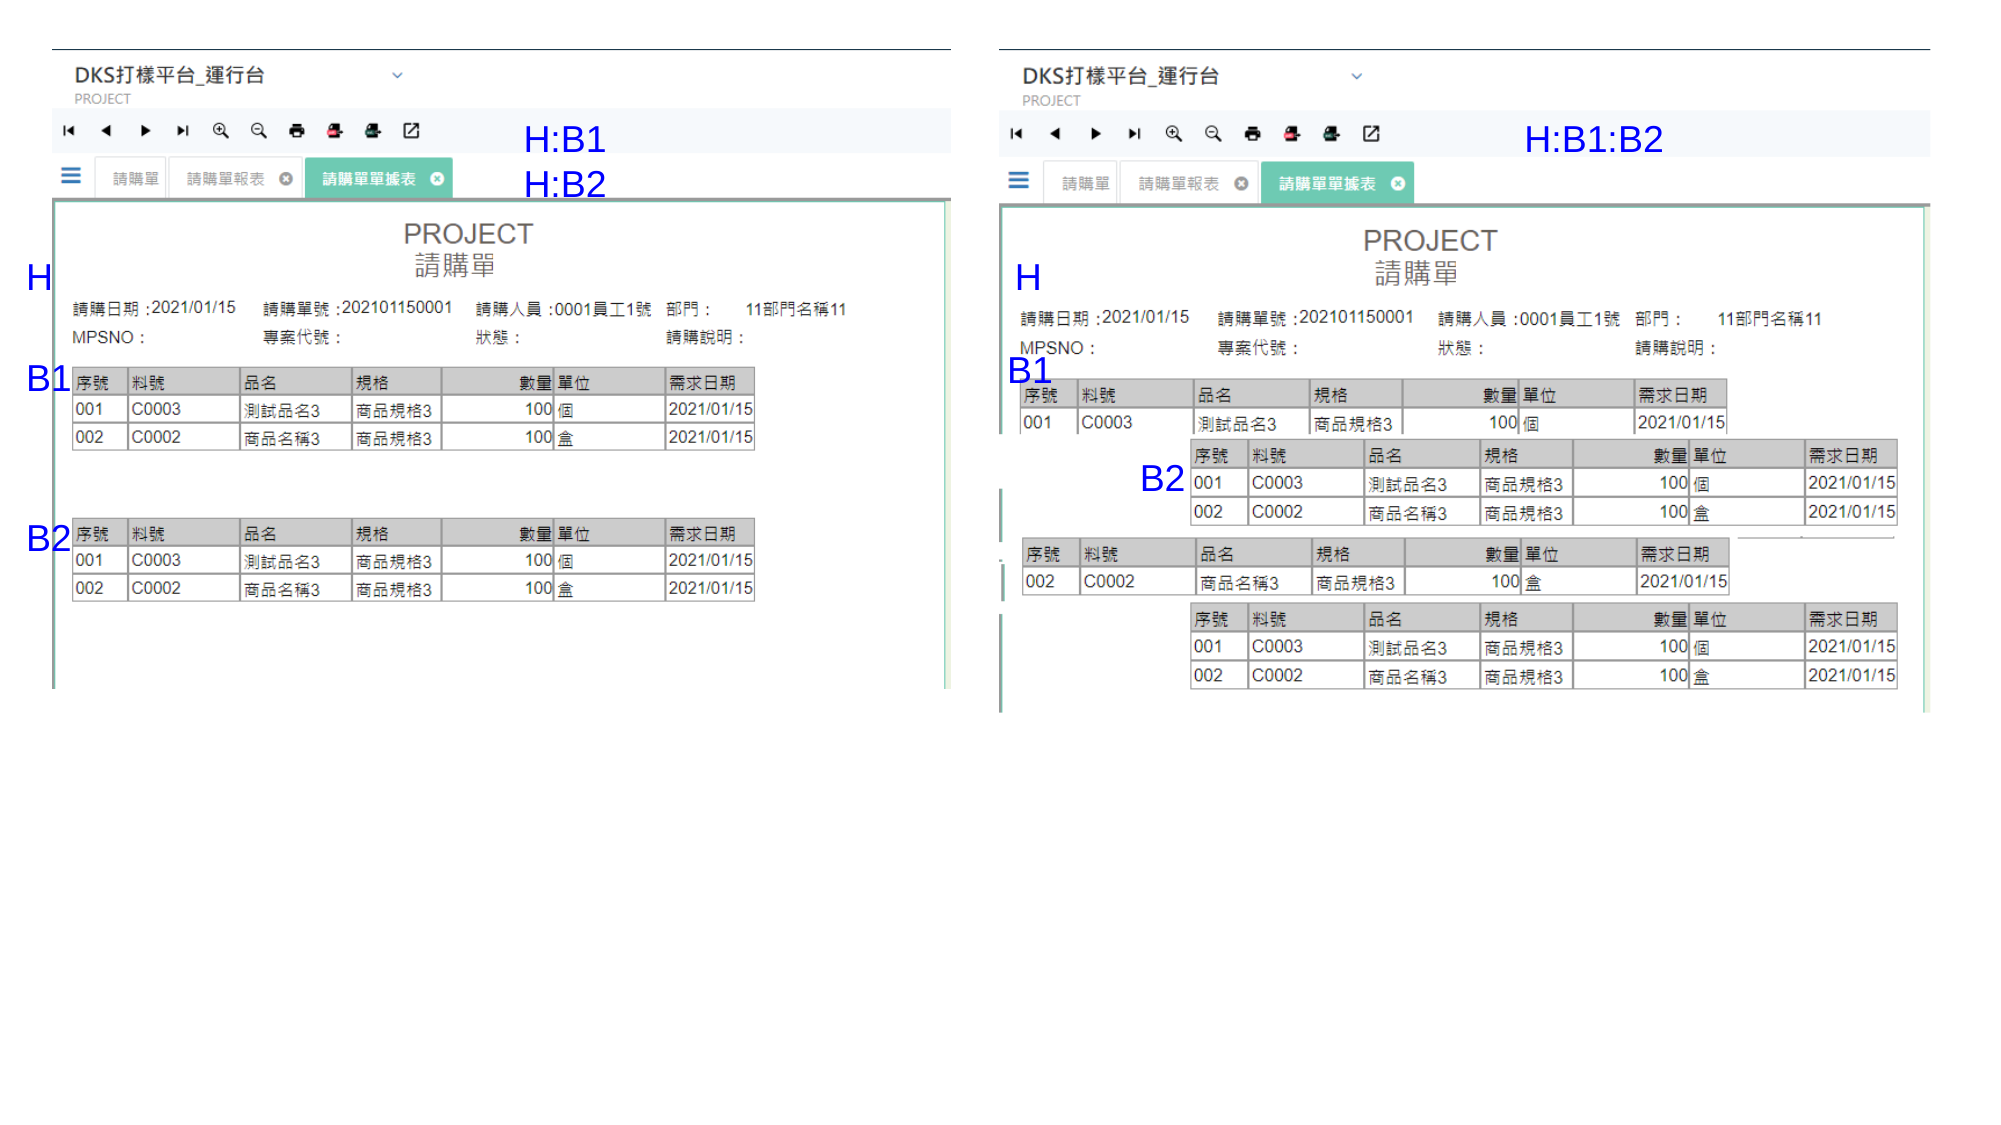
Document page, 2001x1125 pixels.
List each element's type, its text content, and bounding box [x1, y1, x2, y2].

text_box B1 [11, 346, 52, 406]
text_box H [11, 245, 52, 305]
picture [52, 49, 951, 690]
picture [999, 49, 1935, 722]
text_box B2 [11, 506, 52, 567]
text_box B1 [992, 338, 999, 399]
